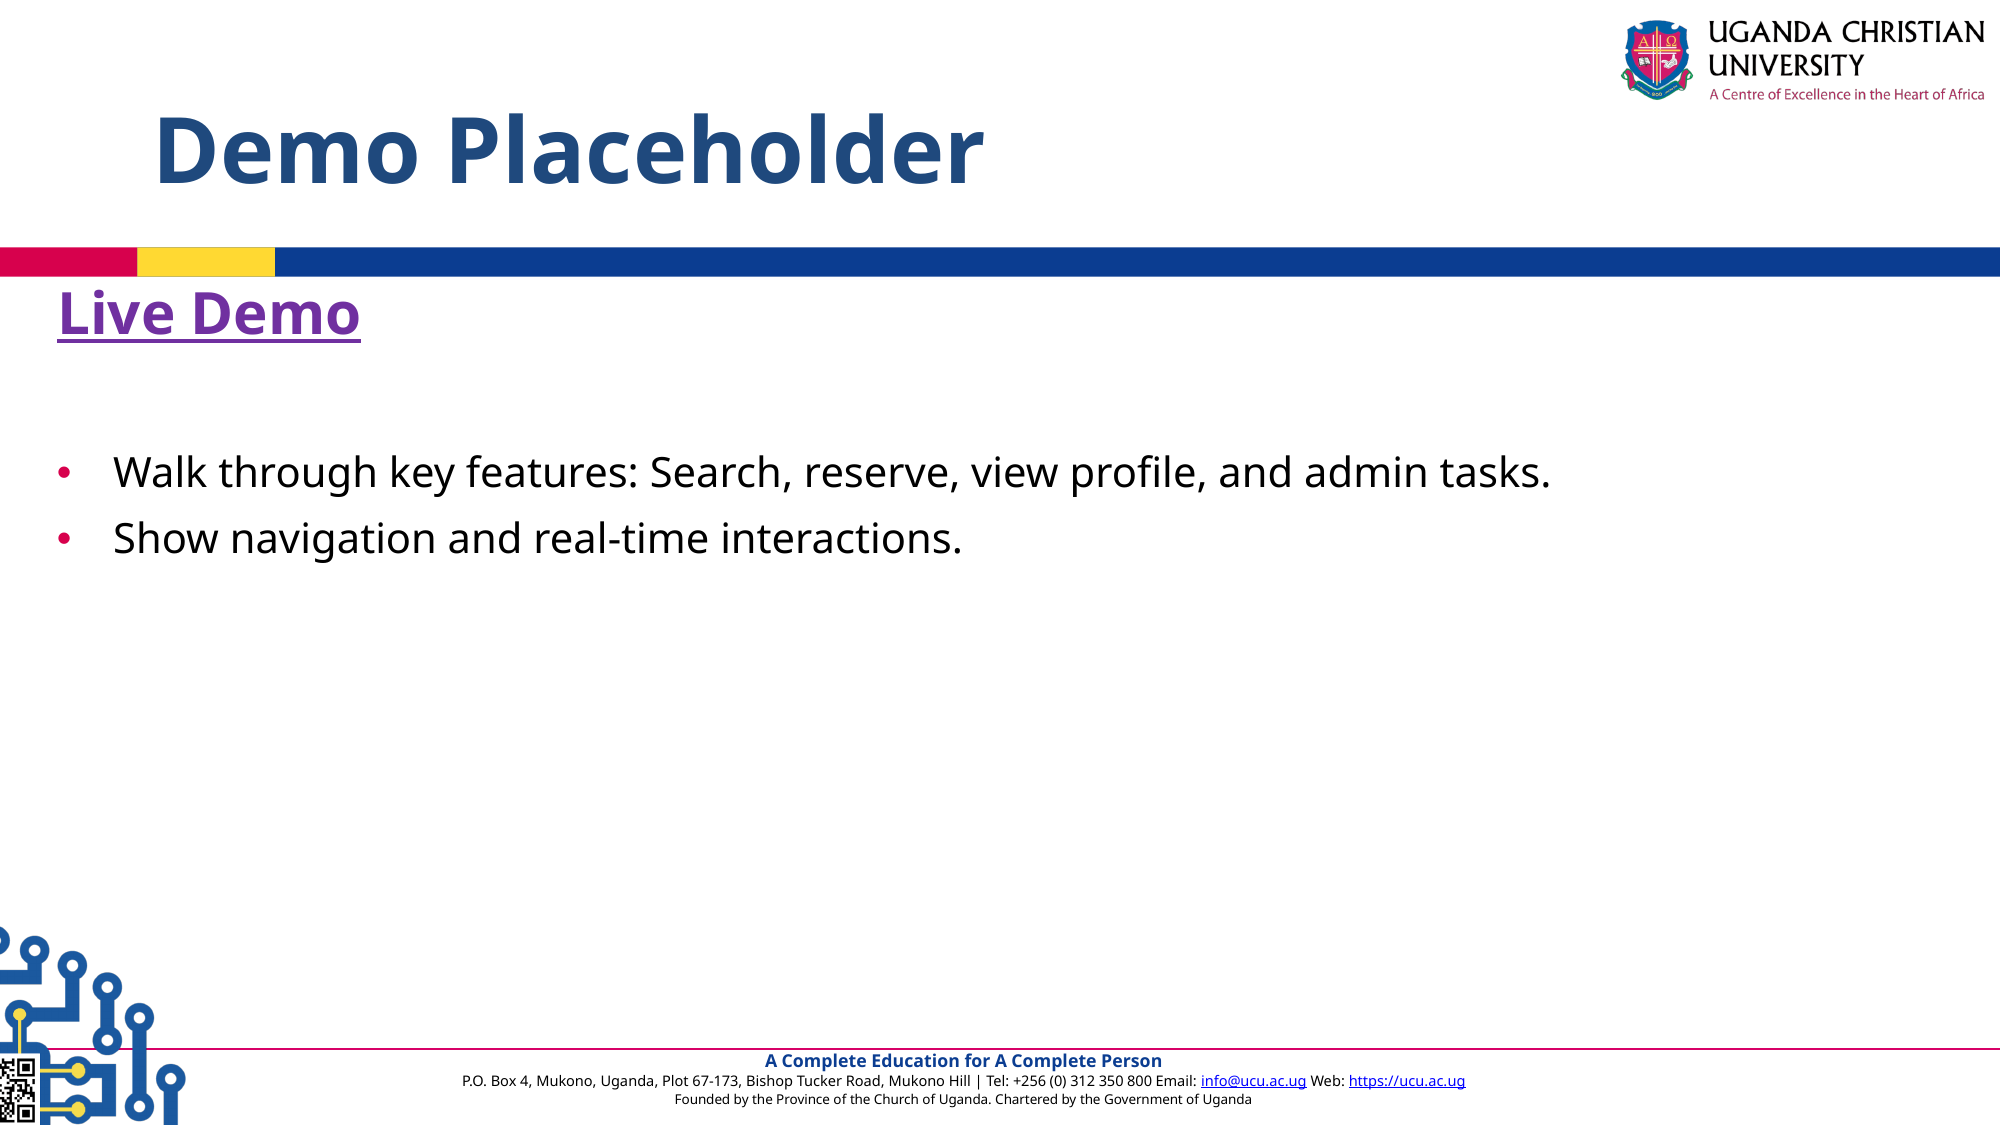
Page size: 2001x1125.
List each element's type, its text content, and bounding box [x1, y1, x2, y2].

picture [0, 887, 191, 1125]
picture [1603, 0, 2000, 121]
list Live Demo Walk through key features: Search, reserve, view profile, and admin tasks. Show navigation and real-time interactions. [23, 276, 1863, 993]
title Demo Placeholder [137, 59, 1863, 248]
